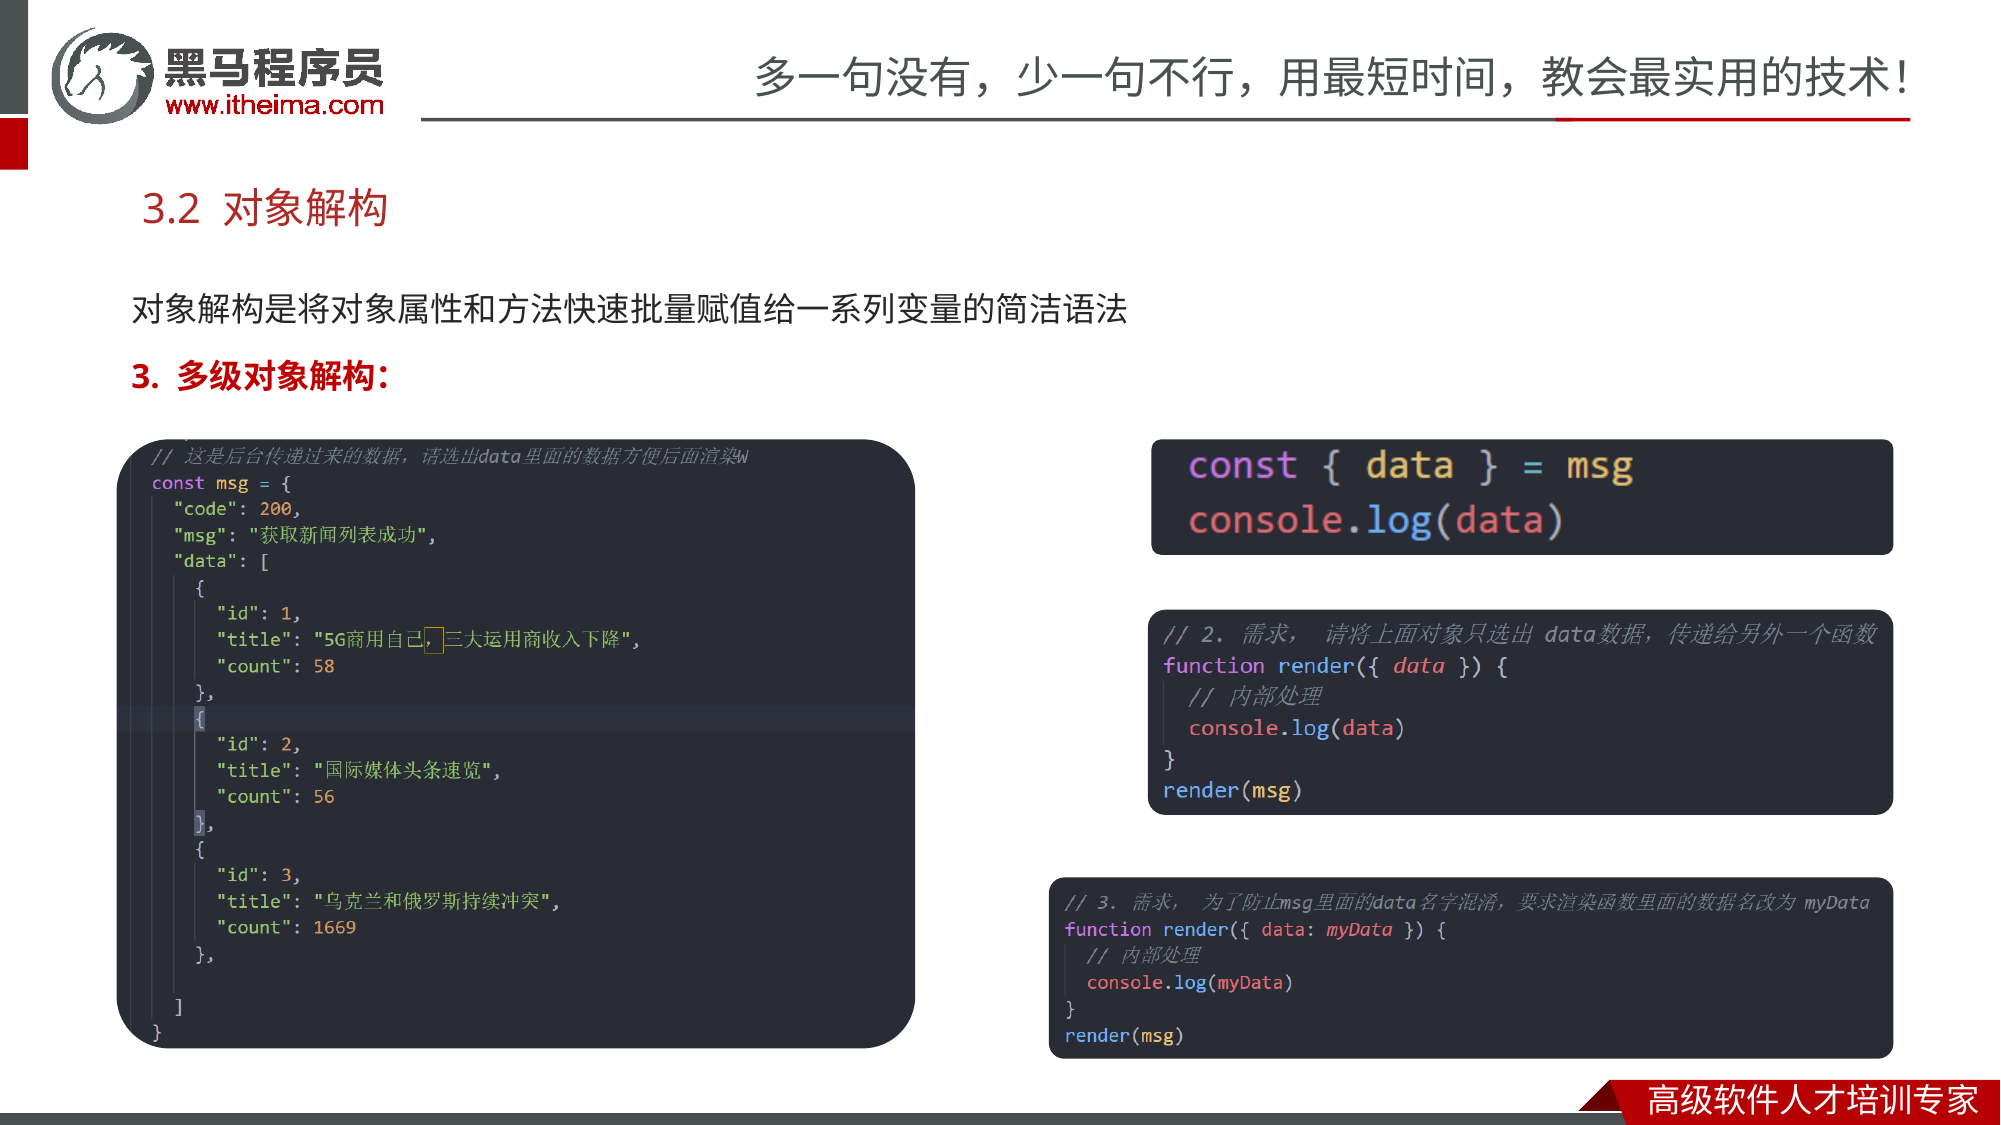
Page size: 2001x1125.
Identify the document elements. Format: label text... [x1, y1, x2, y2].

picture [1147, 609, 1894, 816]
list 对象解构是将对象属性和方法快速批量赋值给一系列变量的简洁语法 3. 多级对象解构： [116, 261, 1757, 1113]
title 3.2 对象解构 [116, 164, 1880, 250]
picture [50, 26, 384, 125]
picture [1151, 439, 1894, 556]
picture [1048, 877, 1894, 1059]
picture [116, 439, 916, 1049]
